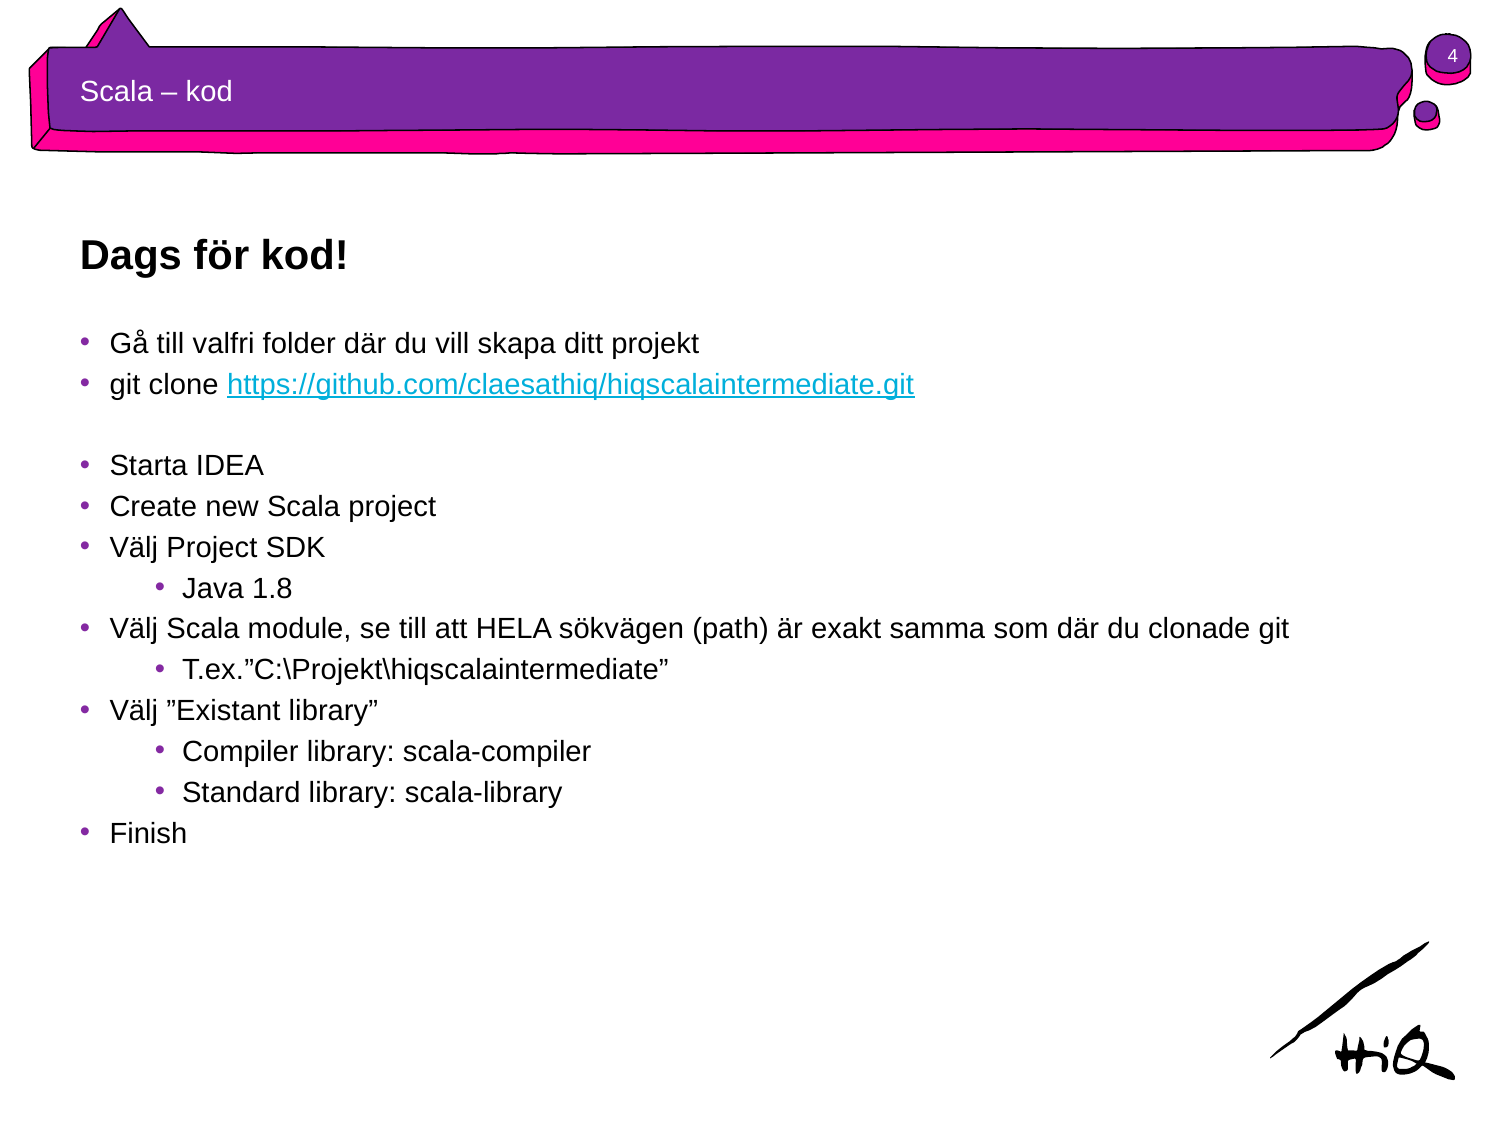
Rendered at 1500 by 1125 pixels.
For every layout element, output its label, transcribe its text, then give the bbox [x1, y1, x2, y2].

title Scala – kod [64, 54, 1365, 126]
slide_number 4 [1429, 31, 1477, 79]
list Dags för kod! Gå till valfri folder där du vill skapa ditt projekt git clone https://github.com/claesathiq/hiqscalaintermediate.git Starta IDEA Create new Scala project Välj Project SDK Java 1.8 Välj Scala module, se till att HELA sökvägen (path) är exakt samma som där du clonade git T.ex.”C:\Projekt\hiqscalaintermediate” Välj ”Existant library” Compiler library: scala-compiler Standard library: scala-library Finish [64, 219, 1477, 876]
